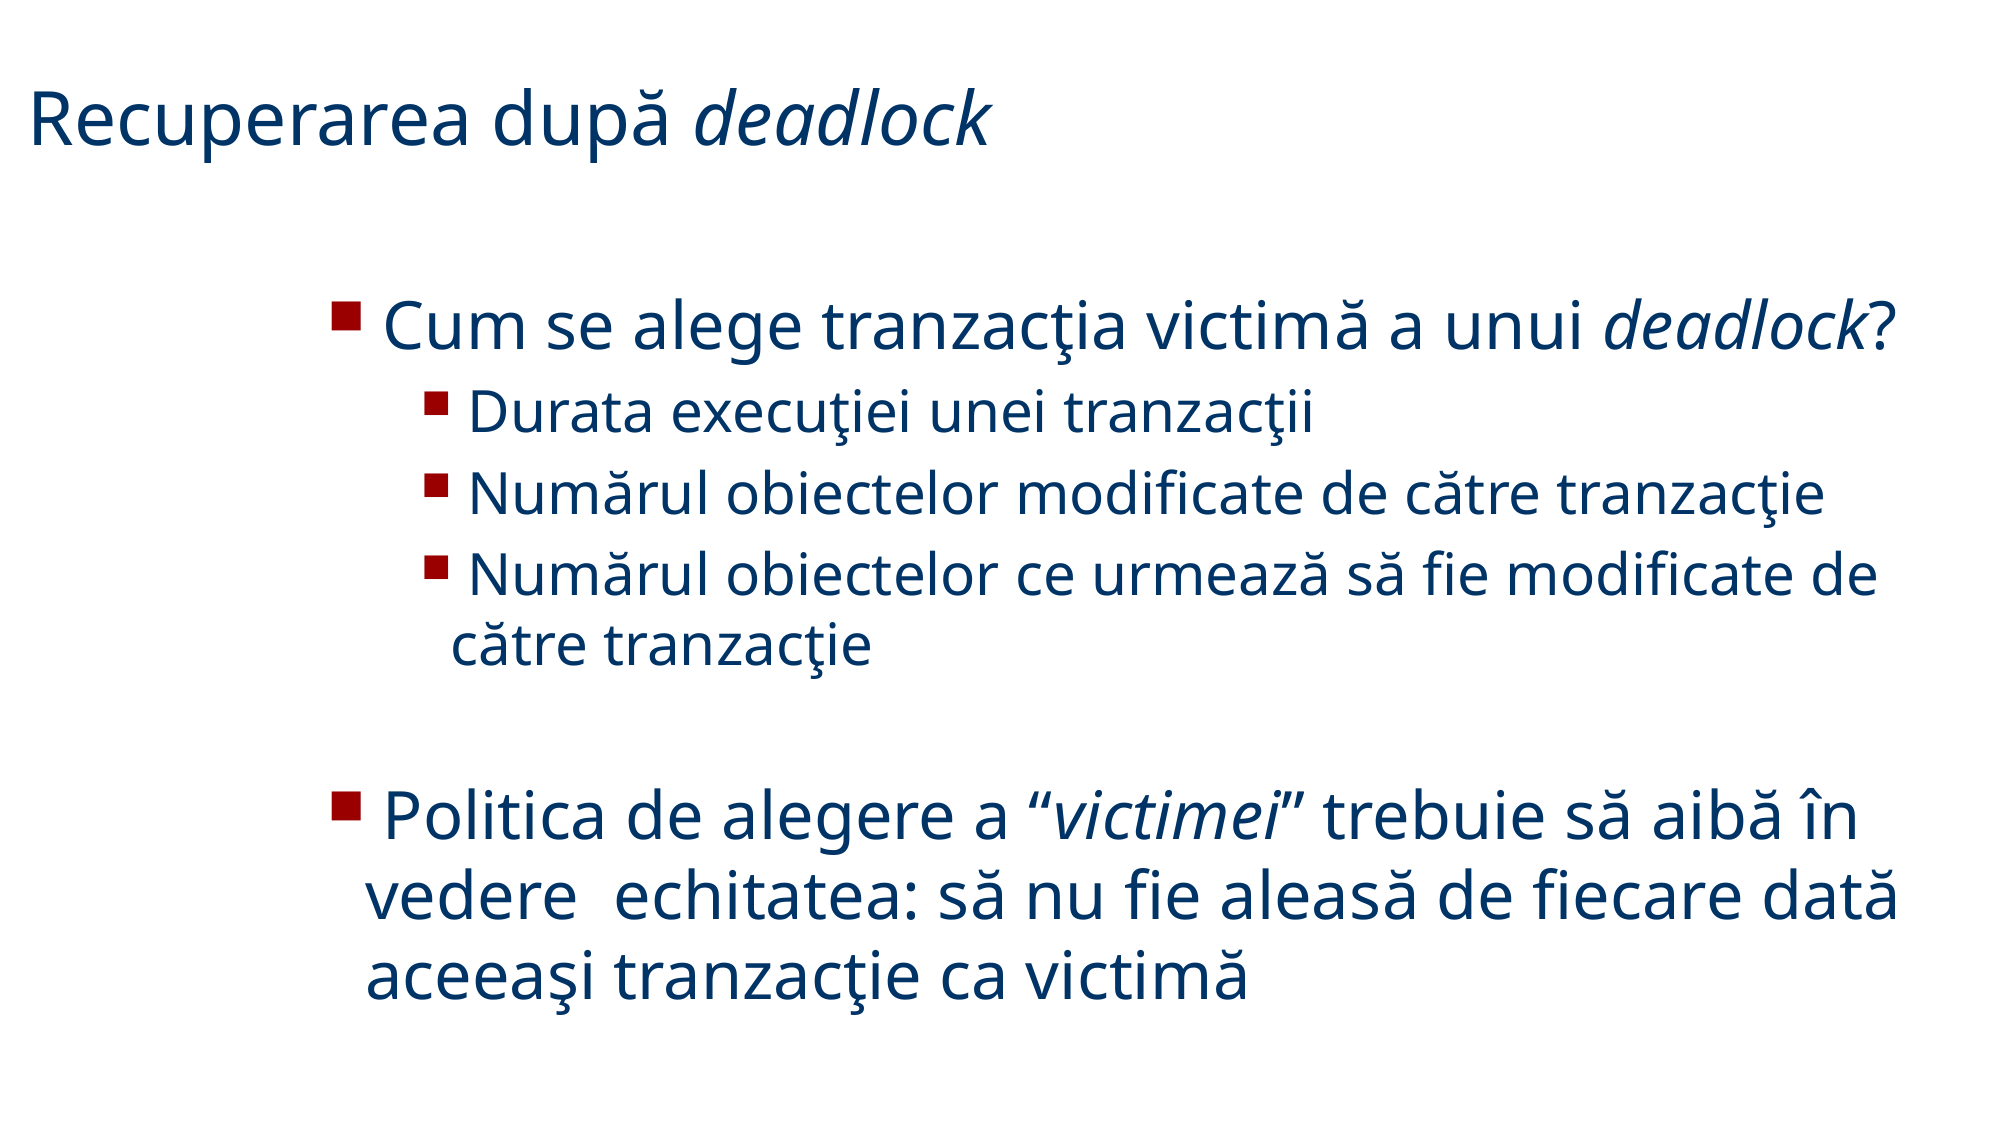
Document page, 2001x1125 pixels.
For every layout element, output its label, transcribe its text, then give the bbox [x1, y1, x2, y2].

title Recuperarea după deadlock [12, 62, 1750, 169]
subtitle Cum se alege tranzacţia victimă a unui deadlock? Durata execuţiei unei tranzacţii Numărul obiectelor modificate de către tranzacţie Numărul obiectelor ce urmează să fie modificate de către tranzacţie Politica de alegere a “victimei” trebuie să aibă în vedere echitatea: să nu fie aleasă de fiecare dată aceeaşi tranzacţie ca victimă [312, 275, 1950, 988]
